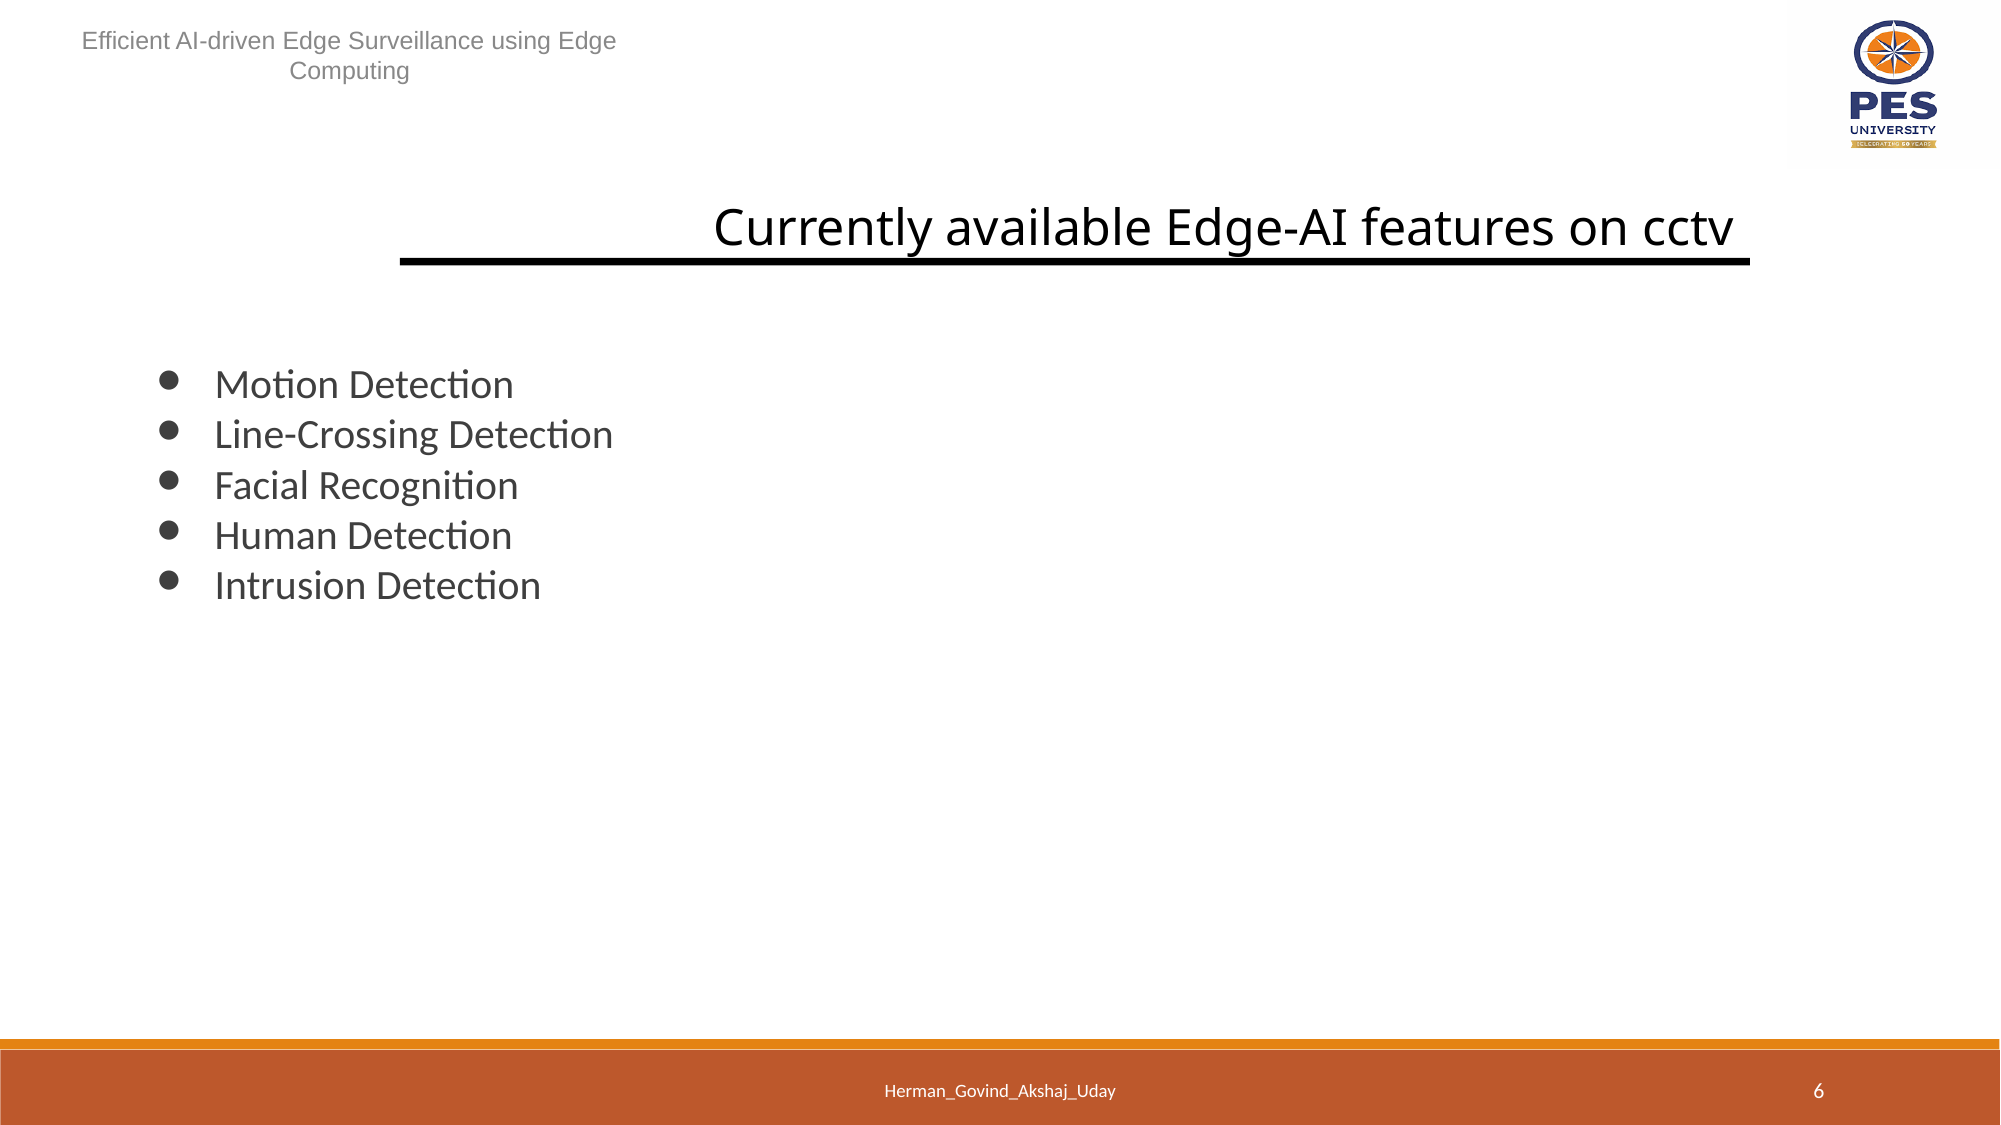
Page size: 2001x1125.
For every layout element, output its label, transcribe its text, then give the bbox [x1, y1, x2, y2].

text_box Motion Detection Line-Crossing Detection Facial Recognition Human Detection Intrusion Detection [124, 342, 1851, 979]
text_box [399, 257, 1750, 266]
text_box Efficient AI-driven Edge Surveillance using Edge Computing [12, 24, 688, 85]
footer Herman_Govind_Akshaj_Uday [604, 1059, 1396, 1120]
slide_number ‹#› [1624, 1059, 1840, 1120]
text_box Currently available Edge-AI features on cctv [604, 187, 1750, 264]
picture [1787, 0, 2000, 169]
